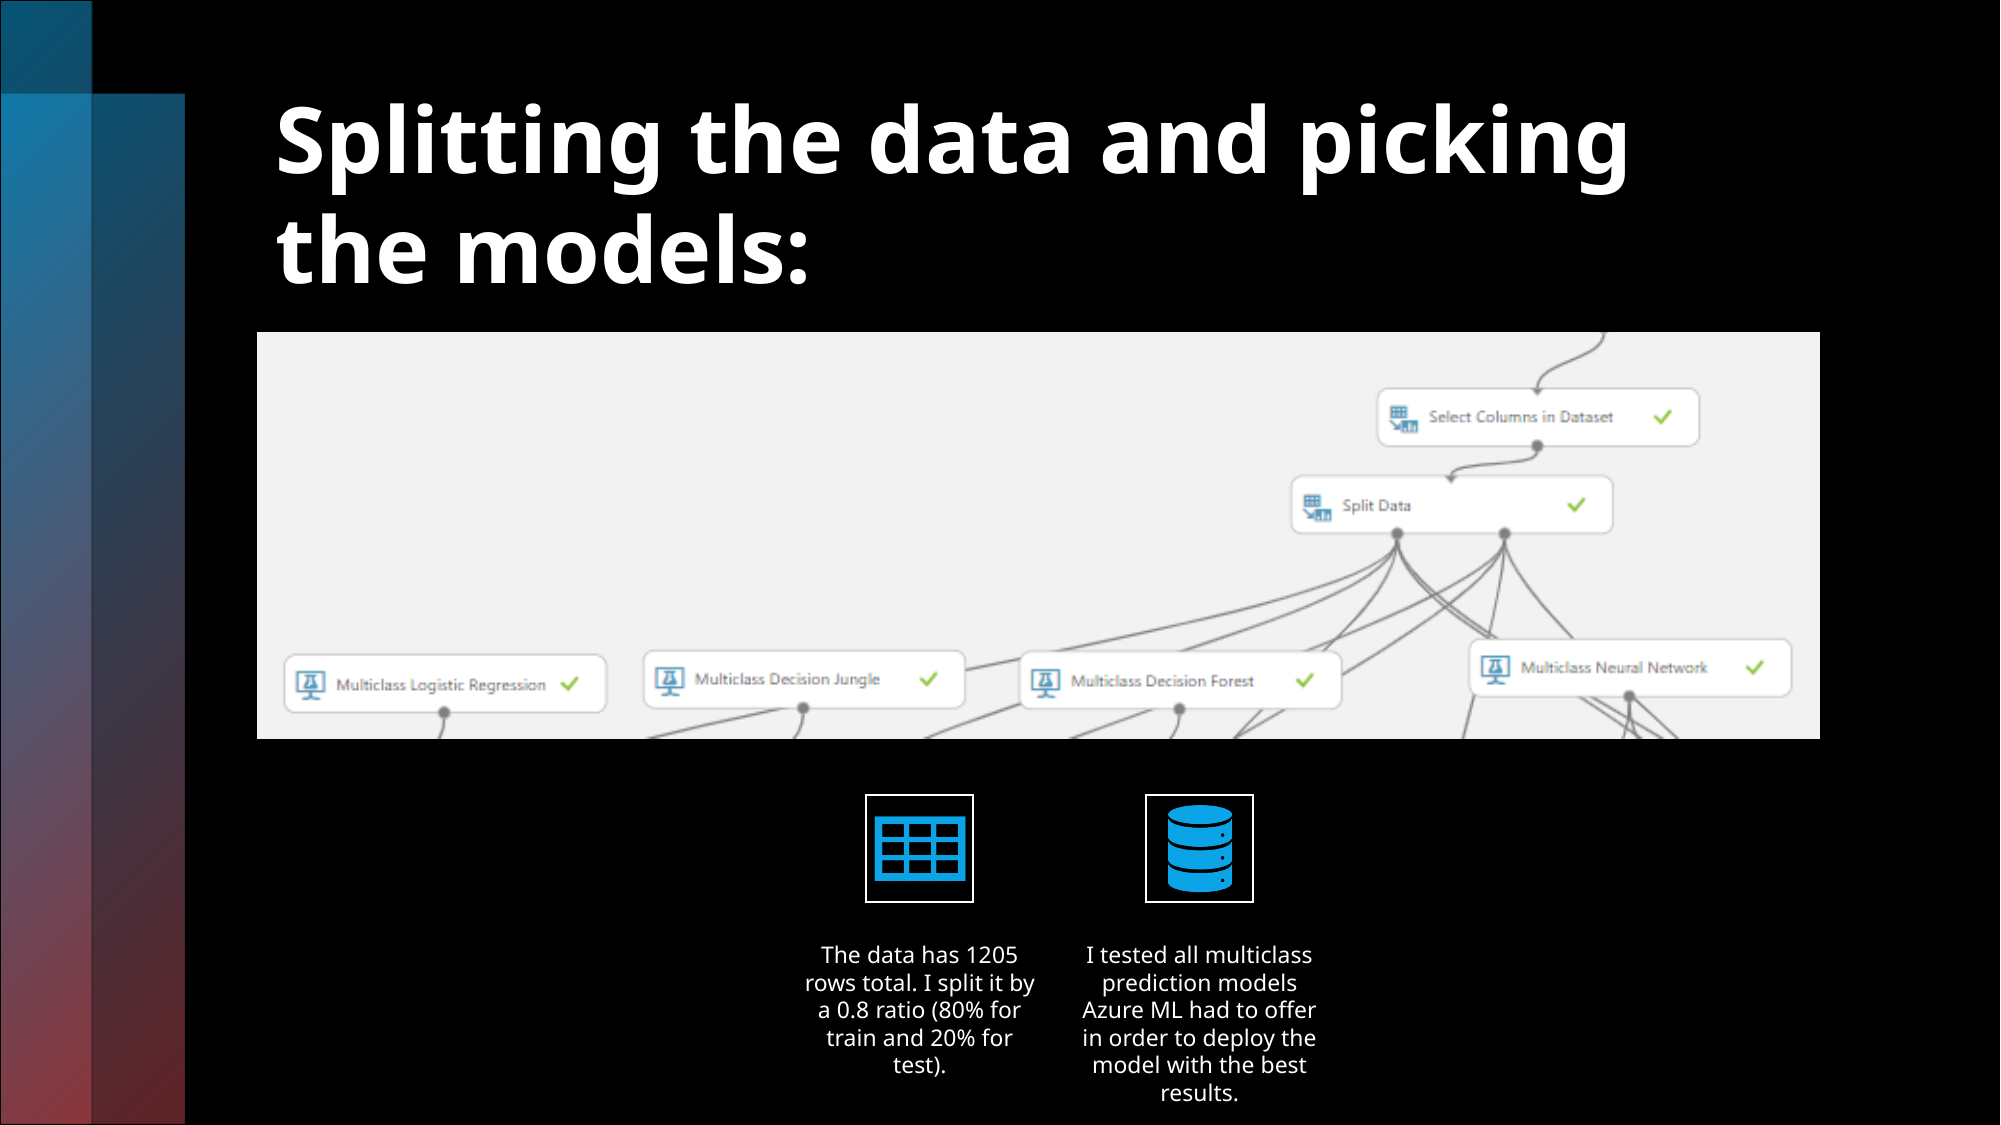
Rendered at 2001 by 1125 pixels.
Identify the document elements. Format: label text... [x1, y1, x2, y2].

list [260, 783, 1860, 1066]
picture [257, 332, 1820, 739]
title Splitting the data and picking the models: [260, 74, 1817, 329]
